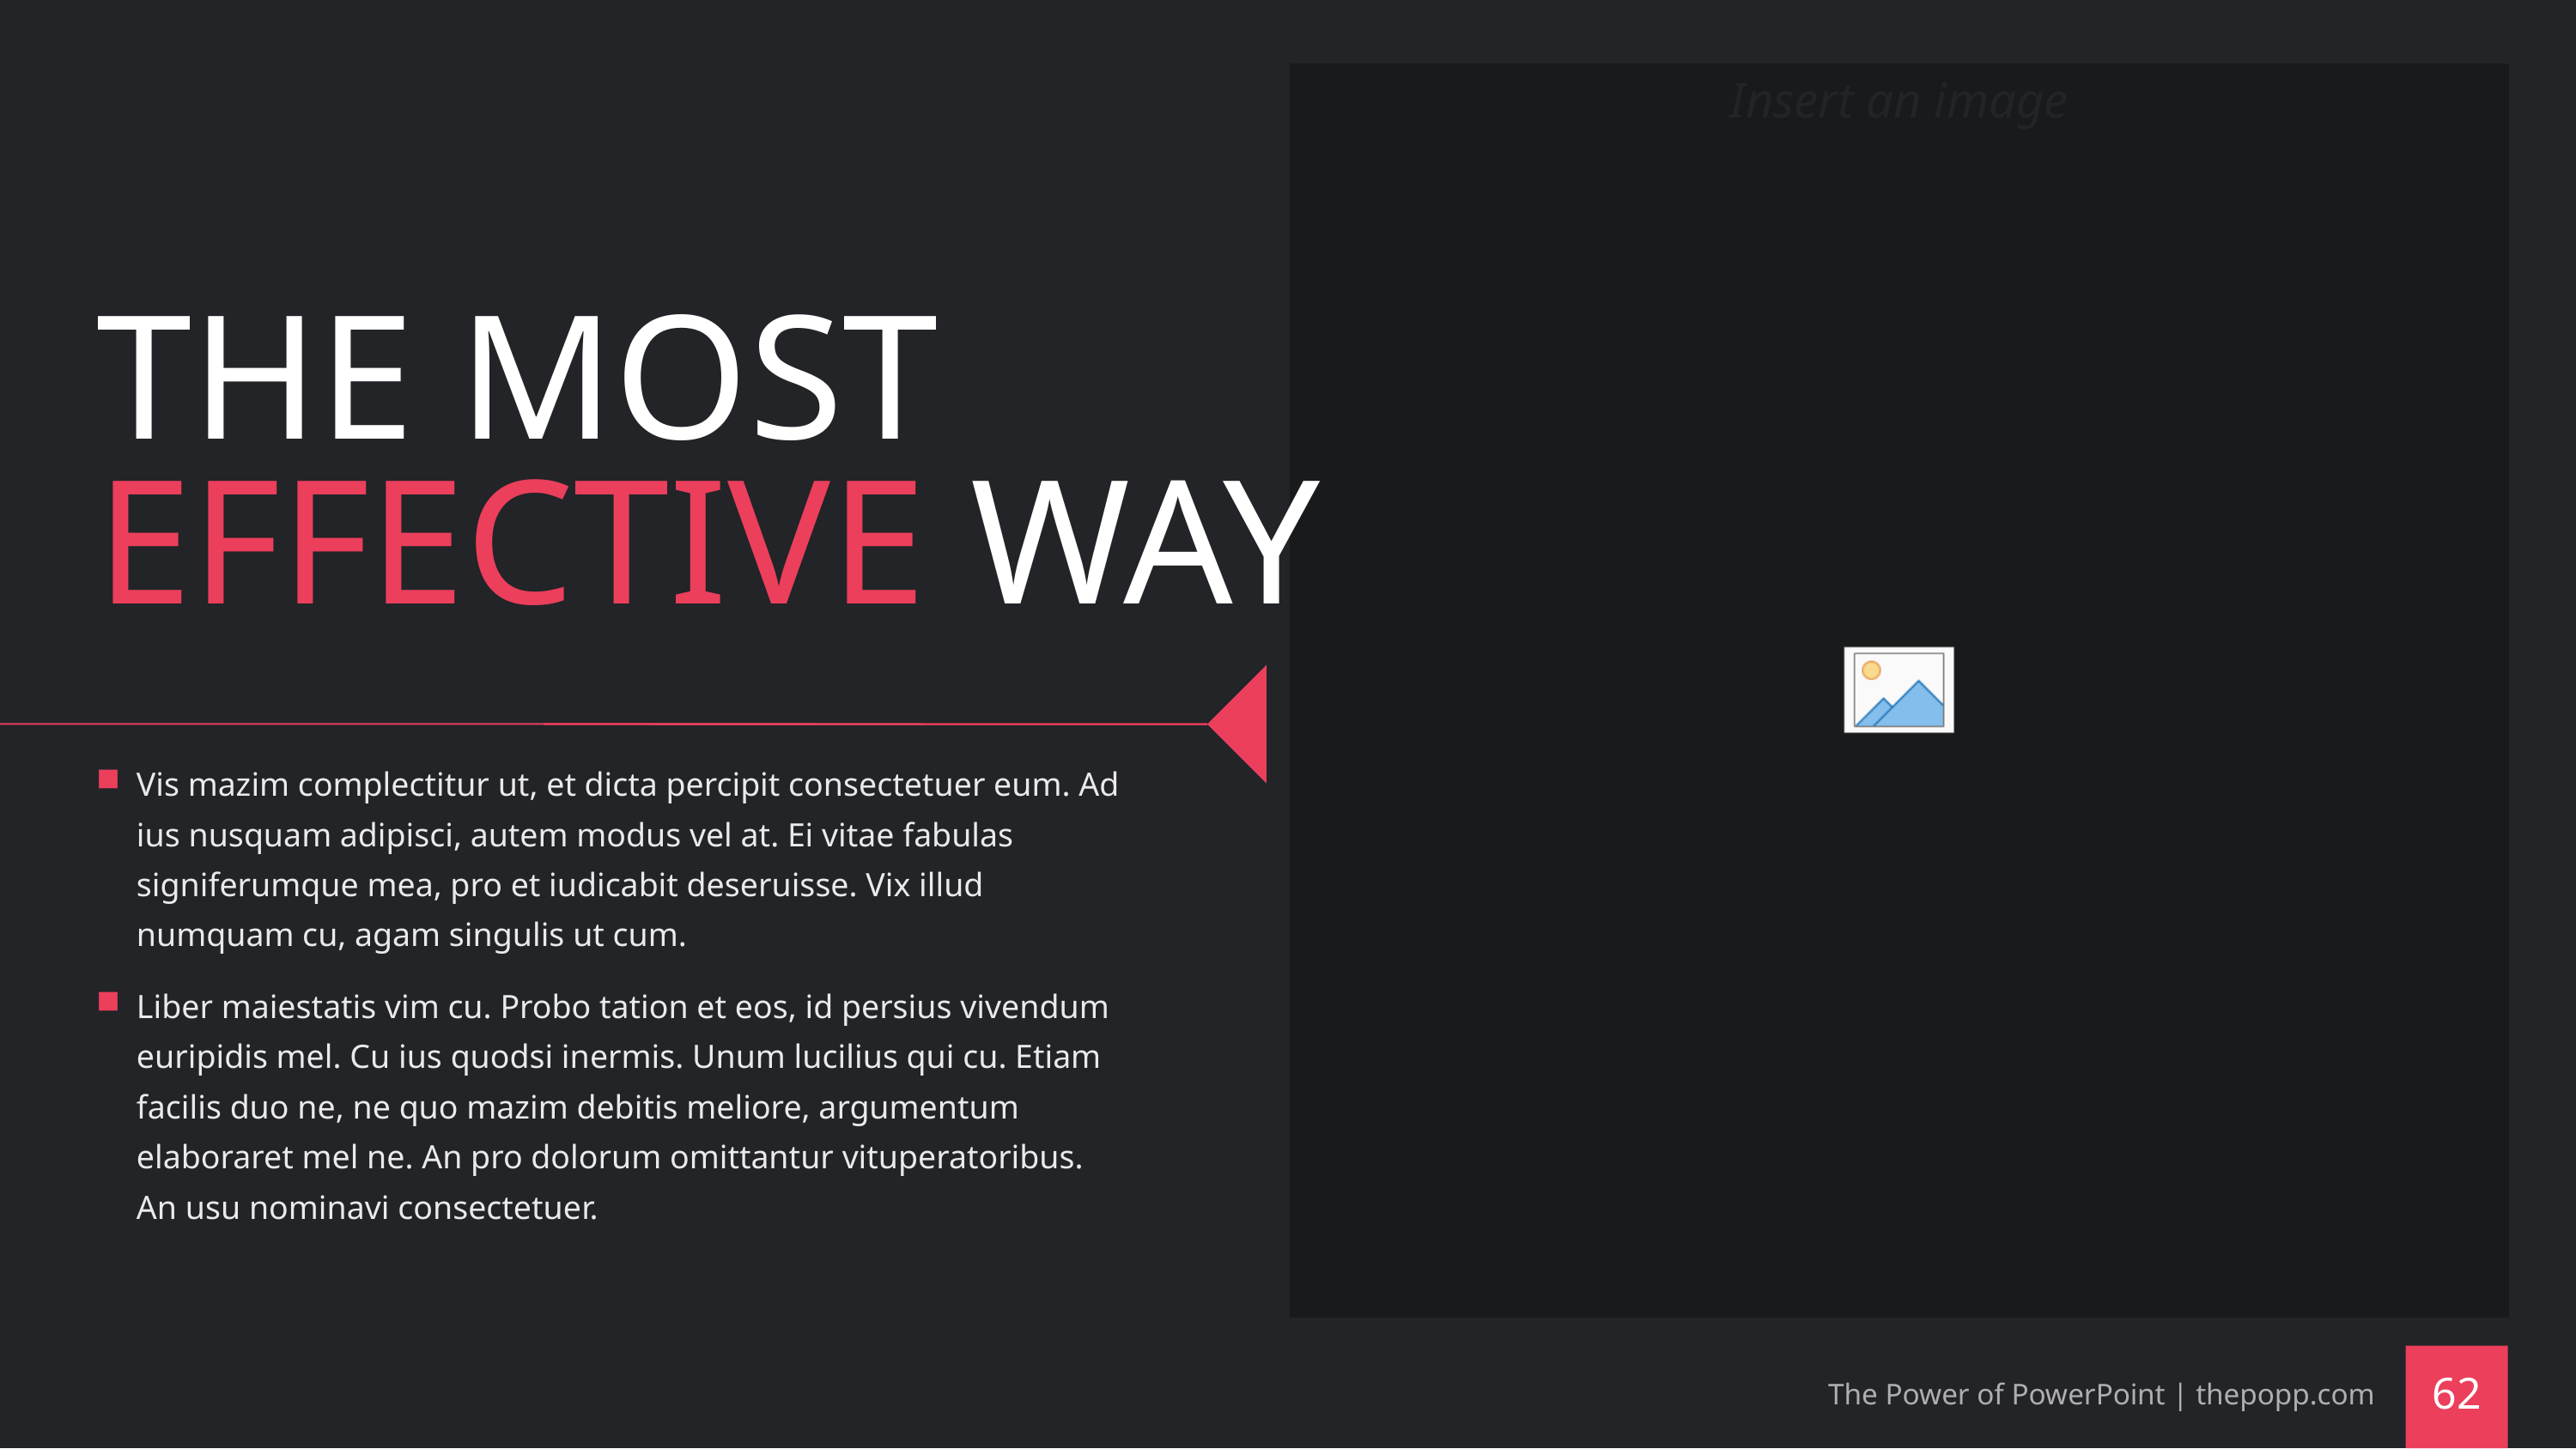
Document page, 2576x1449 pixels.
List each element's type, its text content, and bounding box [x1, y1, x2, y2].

picture [1290, 63, 2509, 1318]
footer The Power of PowerPoint | thepopp.com [1519, 1356, 2389, 1434]
slide_number 62 [2404, 1356, 2509, 1434]
title THE MOST EFFECTIVE WAY [83, 96, 1290, 644]
list Vis mazim complectitur ut, et dicta percipit consectetuer eum. Ad ius nusquam adipisci, autem modus vel at. Ei vitae fabulas signiferumque mea, pro et iudicabit deseruisse. Vix illud numquam cu, agam singulis ut cum. Liber maiestatis vim cu. Probo tation et eos, id persius vivendum euripidis mel. Cu ius quodsi inermis. Unum lucilius qui cu. Etiam facilis duo ne, ne quo mazim debitis meliore, argumentum elaboraret mel ne. An pro dolorum omittantur vituperatoribus. An usu nominavi consectetuer. [83, 746, 1145, 1318]
